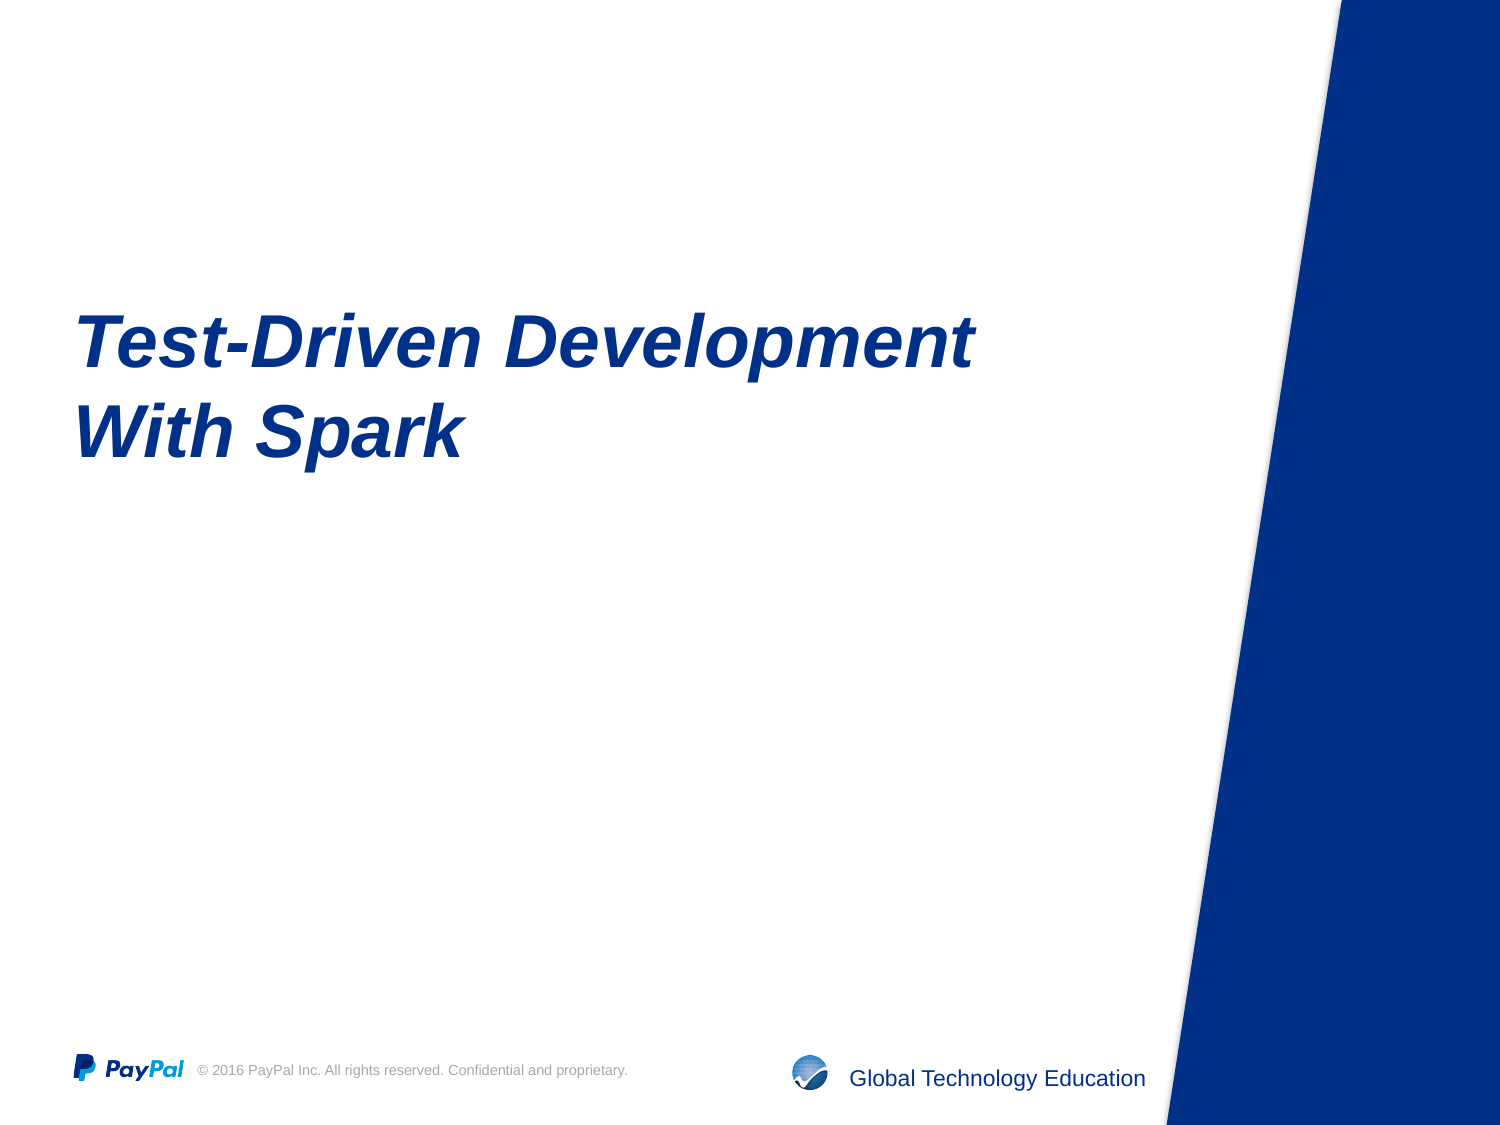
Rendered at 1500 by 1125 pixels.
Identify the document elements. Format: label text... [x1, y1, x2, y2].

list Test-Driven Development With Spark [73, 285, 1013, 747]
picture [73, 1054, 184, 1081]
picture [787, 1050, 834, 1095]
